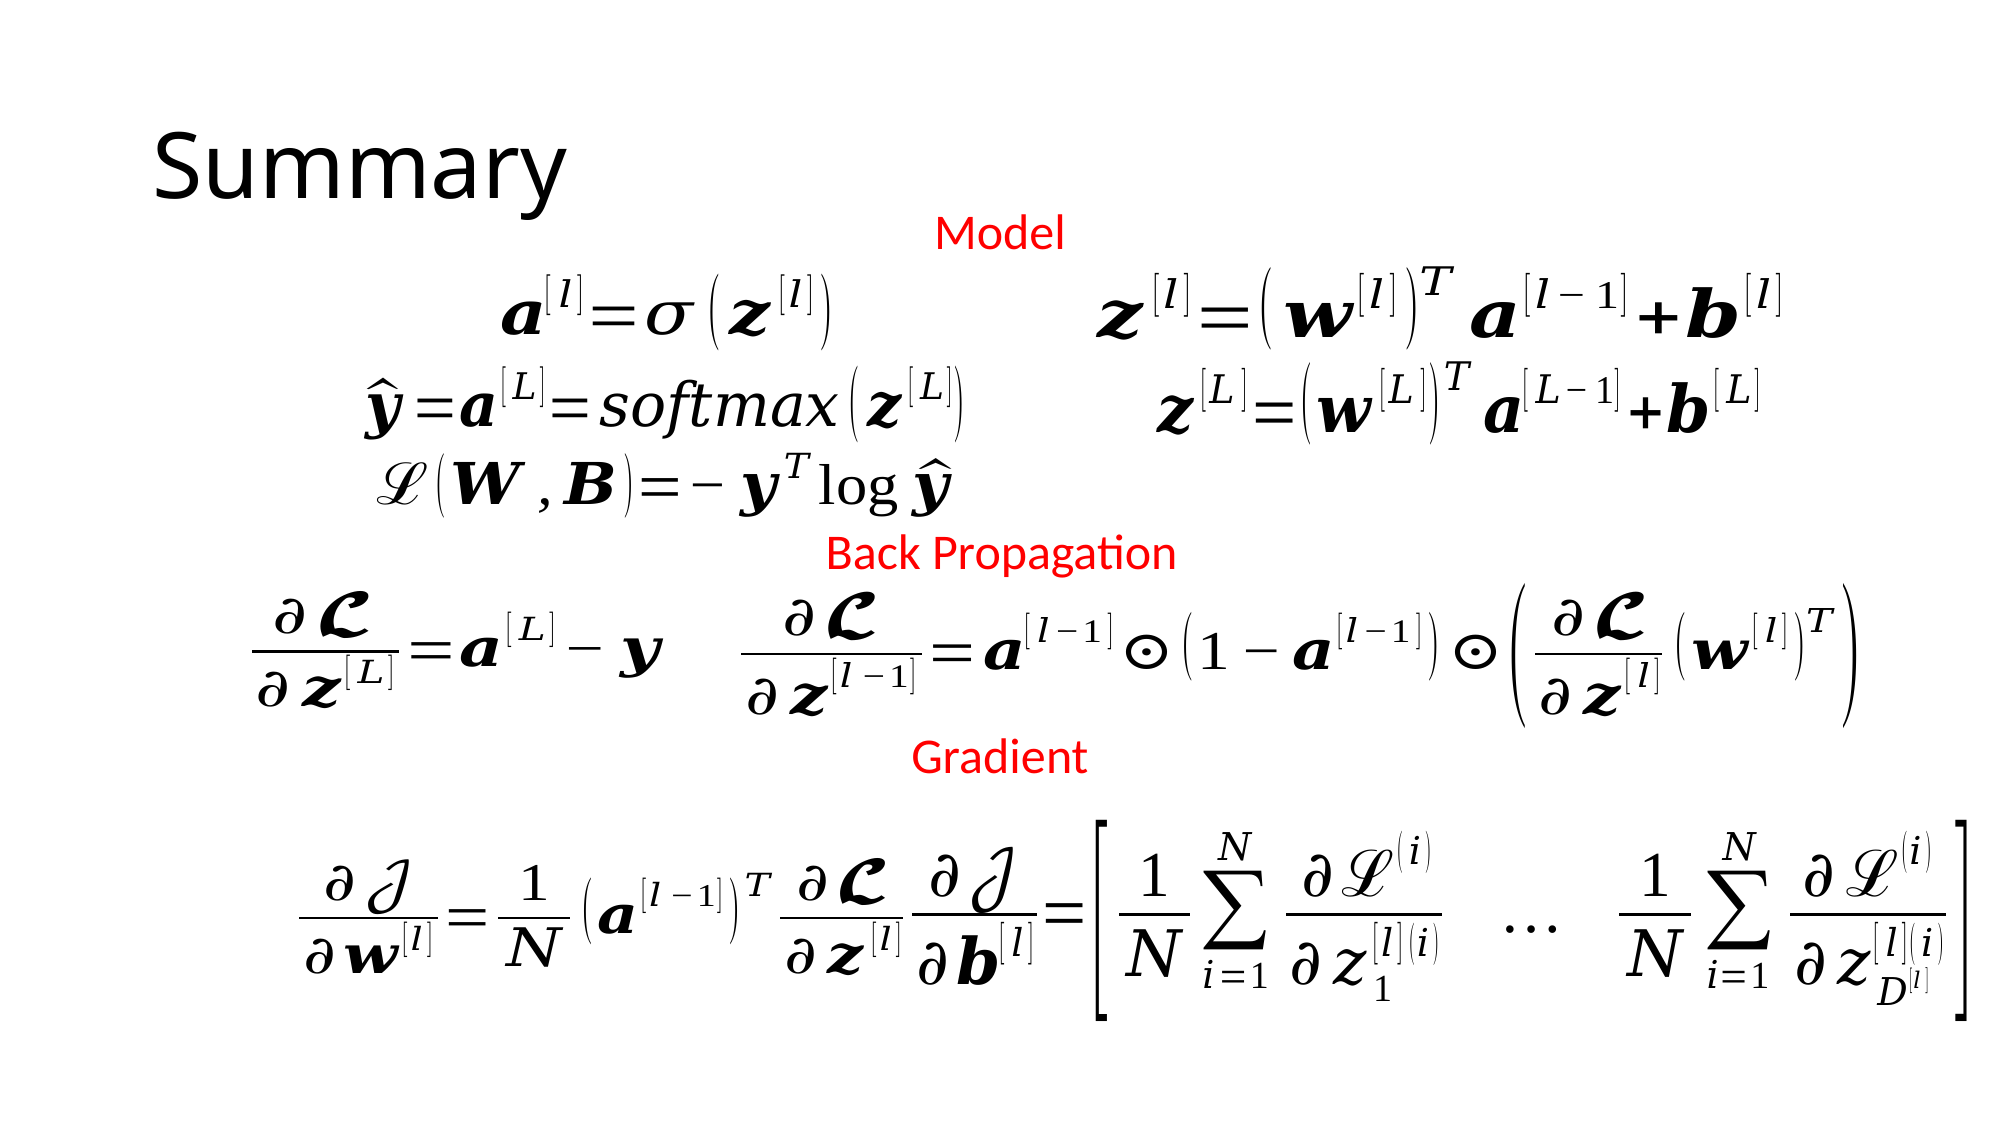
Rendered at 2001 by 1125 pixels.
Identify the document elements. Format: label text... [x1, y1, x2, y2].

text_box Gradient [882, 716, 1118, 792]
text_box Back Propagation [790, 512, 1213, 588]
text_box Model [907, 192, 1093, 267]
title Summary [137, 59, 1863, 278]
